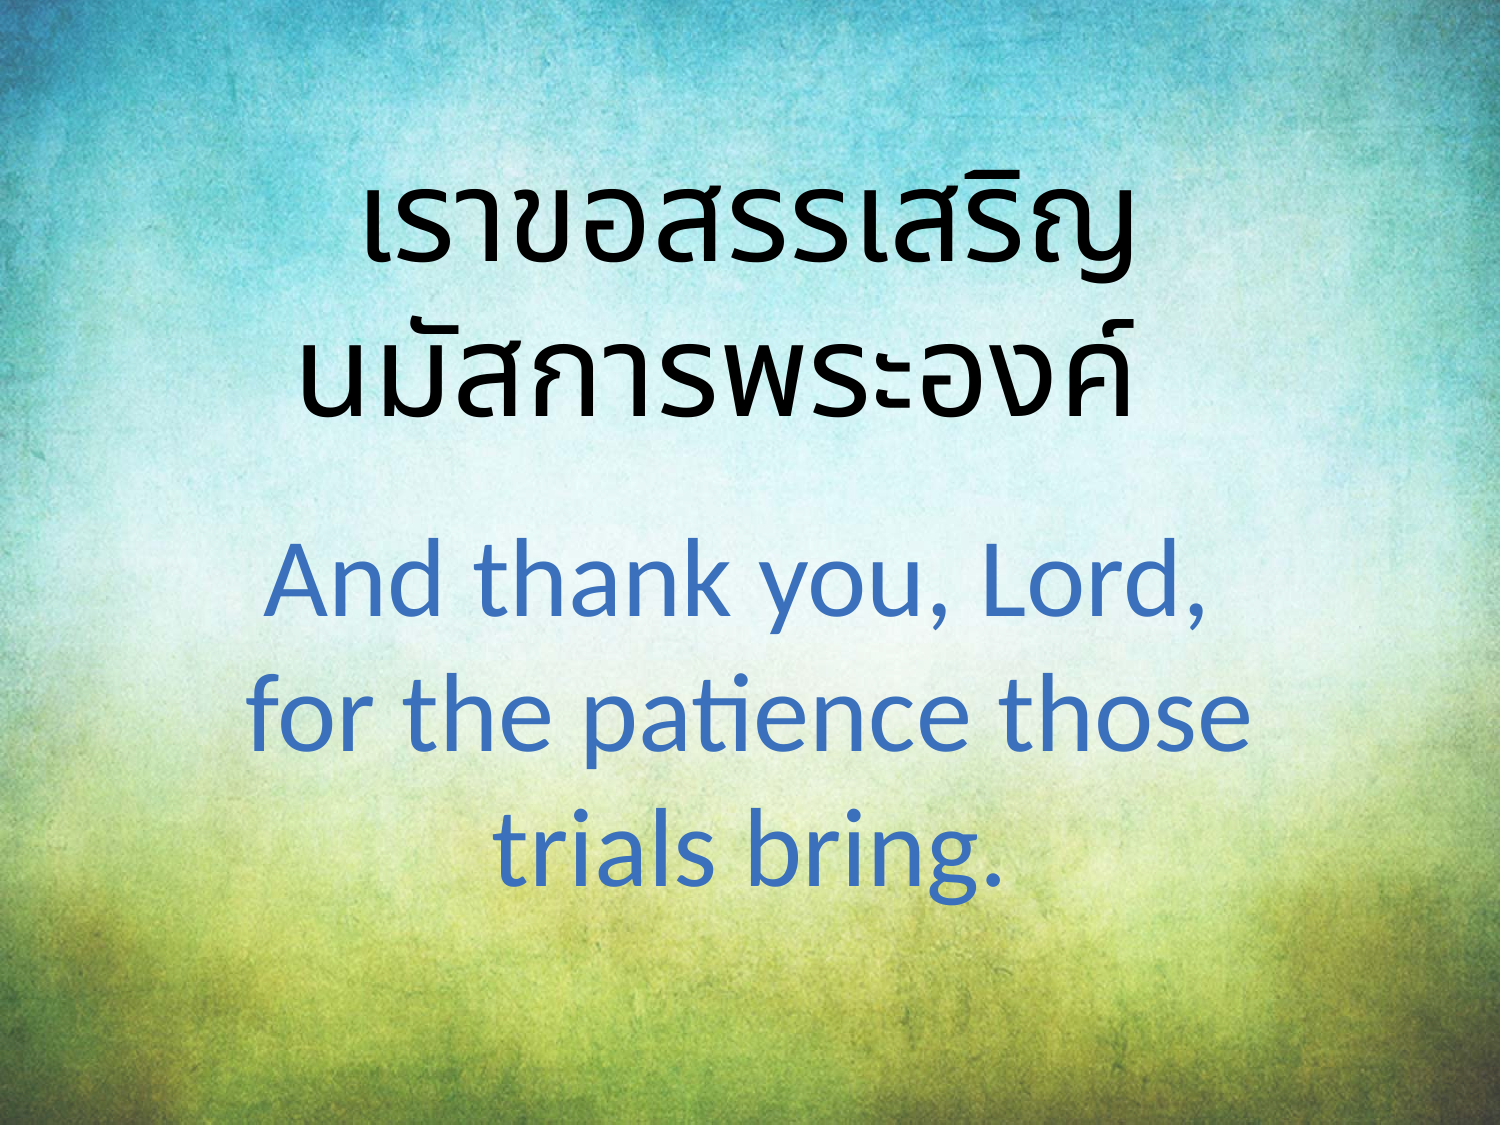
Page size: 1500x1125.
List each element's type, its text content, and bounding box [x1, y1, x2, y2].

text_box And thank you, Lord, for the patience those trials bring. [112, 496, 1388, 917]
text_box เราขอสรรเสริญ นมัสการพระองค์ [112, 125, 1388, 450]
